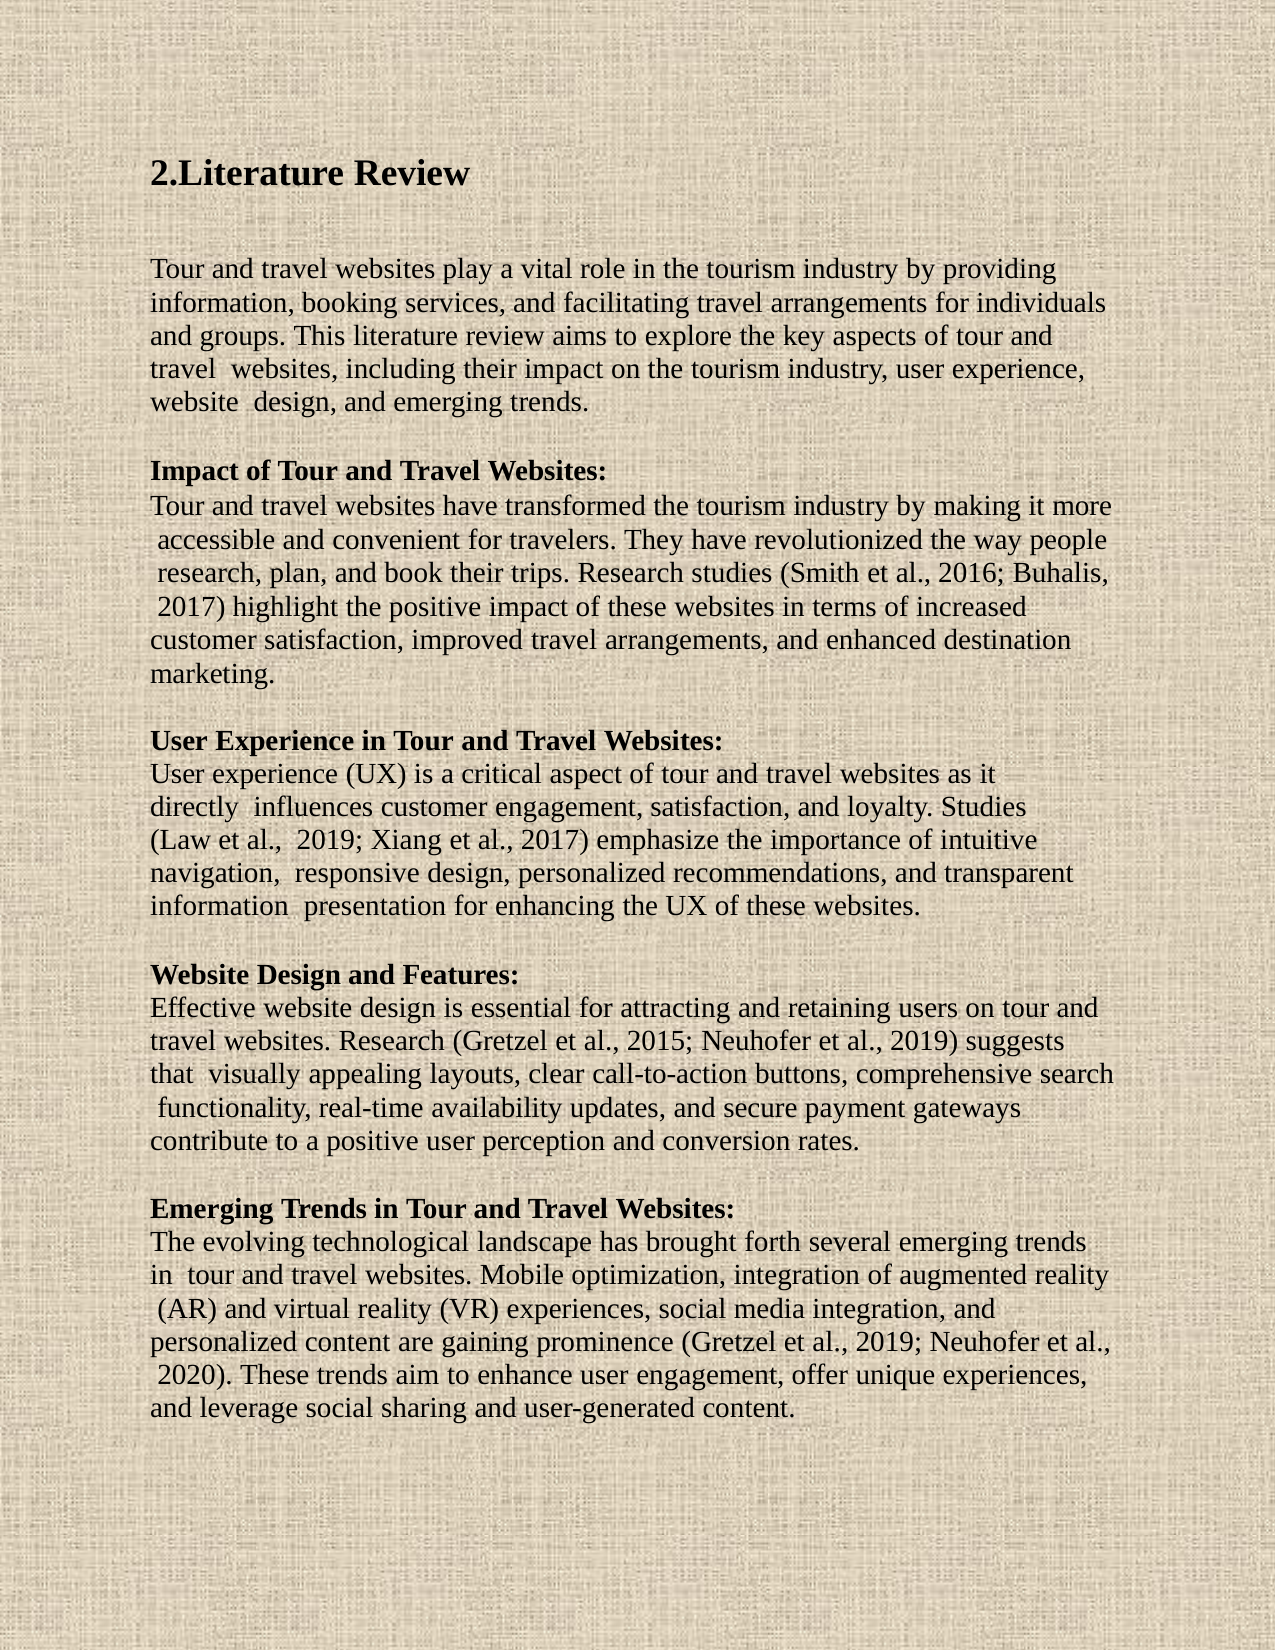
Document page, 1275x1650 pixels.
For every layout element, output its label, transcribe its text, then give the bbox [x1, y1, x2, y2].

text_box 2.Literature Review Tour and travel websites play a vital role in the tourism industry by providing information, booking services, and facilitating travel arrangements for individuals and groups. This literature review aims to explore the key aspects of tour and travel websites, including their impact on the tourism industry, user experience, website design, and emerging trends. Impact of Tour and Travel Websites: Tour and travel websites have transformed the tourism industry by making it more accessible and convenient for travelers. They have revolutionized the way people research, plan, and book their trips. Research studies (Smith et al., 2016; Buhalis, 2017) highlight the positive impact of these websites in terms of increased customer satisfaction, improved travel arrangements, and enhanced destination marketing. User Experience in Tour and Travel Websites: User experience (UX) is a critical aspect of tour and travel websites as it directly influences customer engagement, satisfaction, and loyalty. Studies (Law et al., 2019; Xiang et al., 2017) emphasize the importance of intuitive navigation, responsive design, personalized recommendations, and transparent information presentation for enhancing the UX of these websites. Website Design and Features: Effective website design is essential for attracting and retaining users on tour and travel websites. Research (Gretzel et al., 2015; Neuhofer et al., 2019) suggests that visually appealing layouts, clear call-to-action buttons, comprehensive search functionality, real-time availability updates, and secure payment gateways contribute to a positive user perception and conversion rates. Emerging Trends in Tour and Travel Websites: The evolving technological landscape has brought forth several emerging trends in tour and travel websites. Mobile optimization, integration of augmented reality (AR) and virtual reality (VR) experiences, social media integration, and personalized content are gaining prominence (Gretzel et al., 2019; Neuhofer et al., 2020). These trends aim to enhance user engagement, offer unique experiences, and leverage social sharing and user-generated content. [147, 145, 1126, 1425]
picture [0, 0, 1275, 1650]
